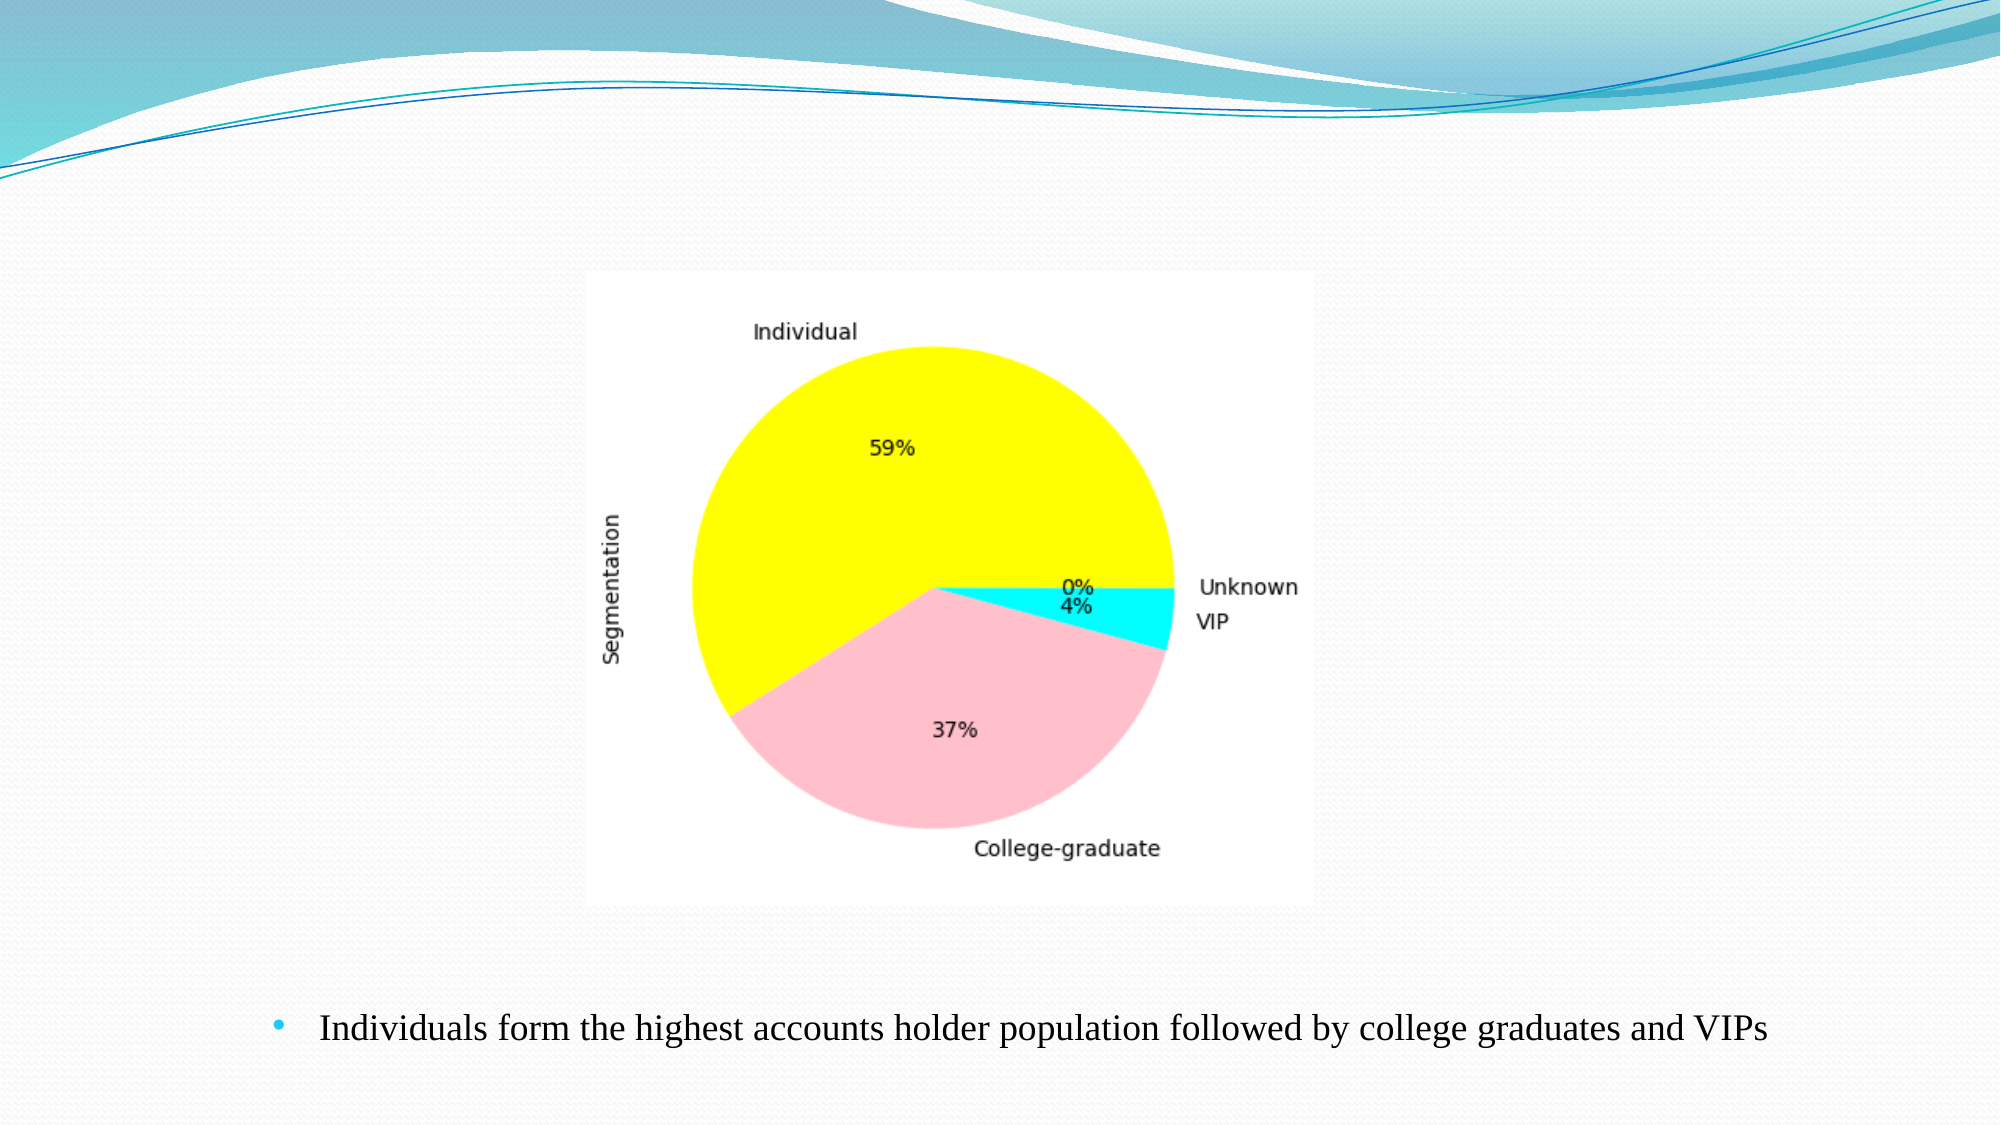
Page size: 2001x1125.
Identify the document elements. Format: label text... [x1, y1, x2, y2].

picture [586, 271, 1314, 905]
text_box Individuals form the highest accounts holder population followed by college graduates and VIPs [257, 995, 1785, 1055]
